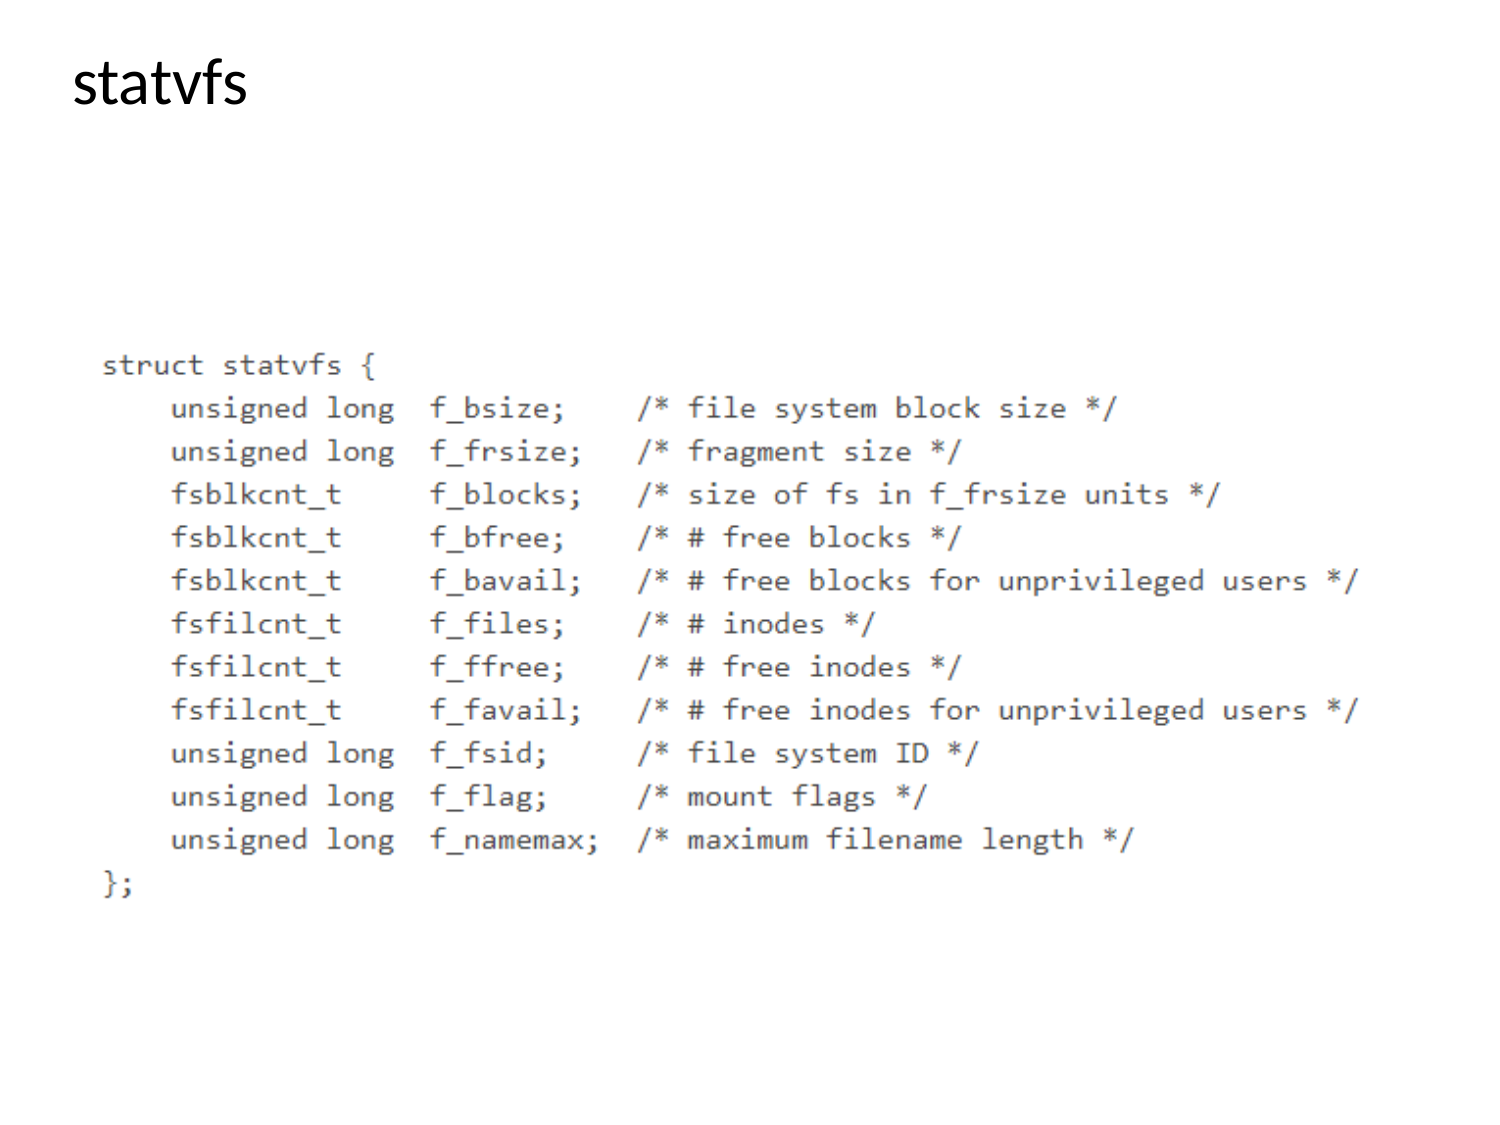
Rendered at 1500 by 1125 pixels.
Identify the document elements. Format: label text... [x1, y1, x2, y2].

picture [41, 326, 1460, 916]
text_box statvfs [57, 30, 967, 126]
